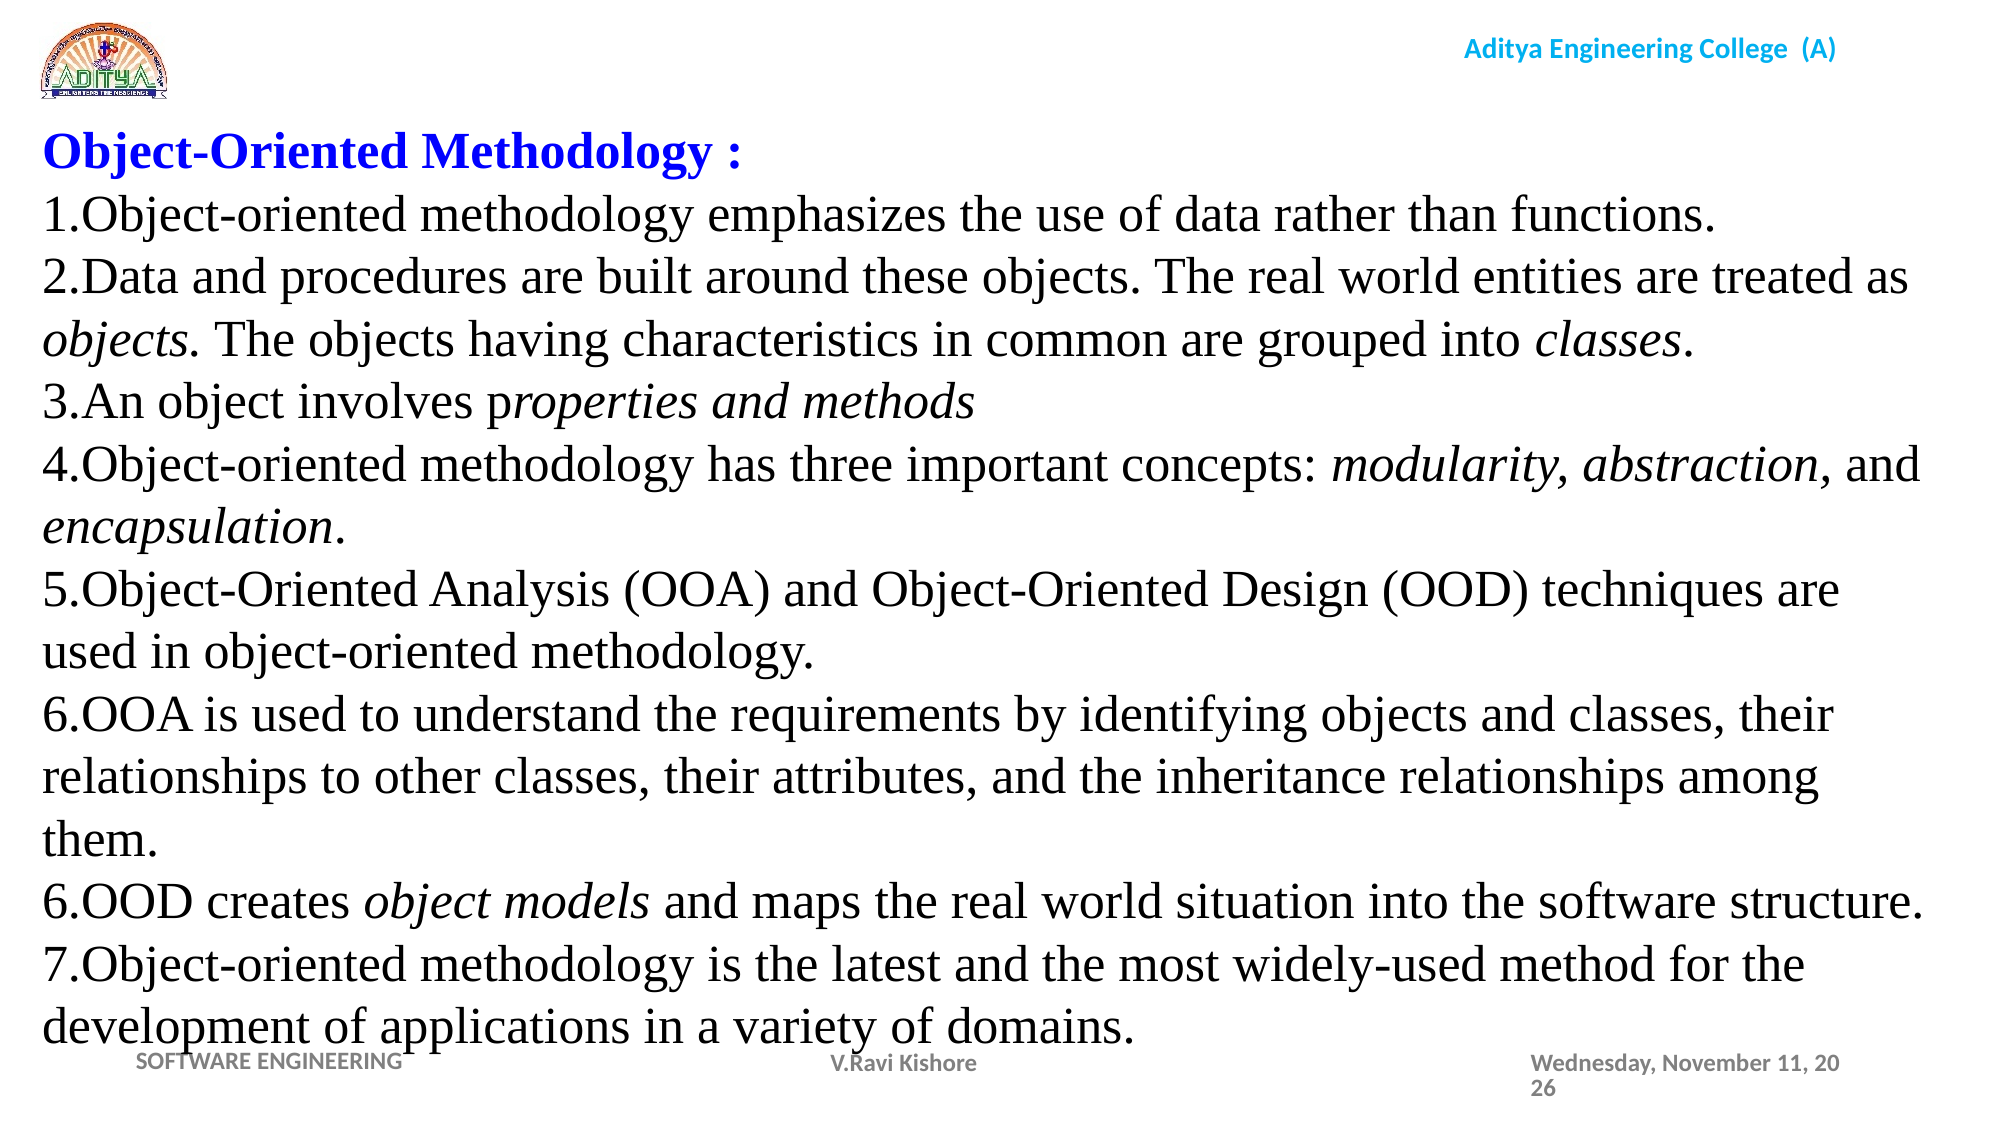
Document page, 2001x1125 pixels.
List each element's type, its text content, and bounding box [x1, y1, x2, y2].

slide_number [1515, 1062, 1861, 1092]
picture [39, 22, 168, 99]
footer V.Ravi Kishore [678, 1062, 1129, 1092]
text_box Object-Oriented Methodology : 1.Object-oriented methodology emphasizes the use of data rather than functions. 2.Data and procedures are built around these objects. The real world entities are treated as objects. The objects having characteristics in common are grouped into classes. 3.An object involves properties and methods 4.Object-oriented methodology has three important concepts: modularity, abstraction, and encapsulation. 5.Object-Oriented Analysis (OOA) and Object-Oriented Design (OOD) techniques are used in object-oriented methodology. 6.OOA is used to understand the requirements by identifying objects and classes, their relationships to other classes, their attributes, and the inheritance relationships among them. 6.OOD creates object models and maps the real world situation into the software structure. 7.Object-oriented methodology is the latest and the most widely-used method for the development of applications in a variety of domains. [27, 109, 1961, 1062]
